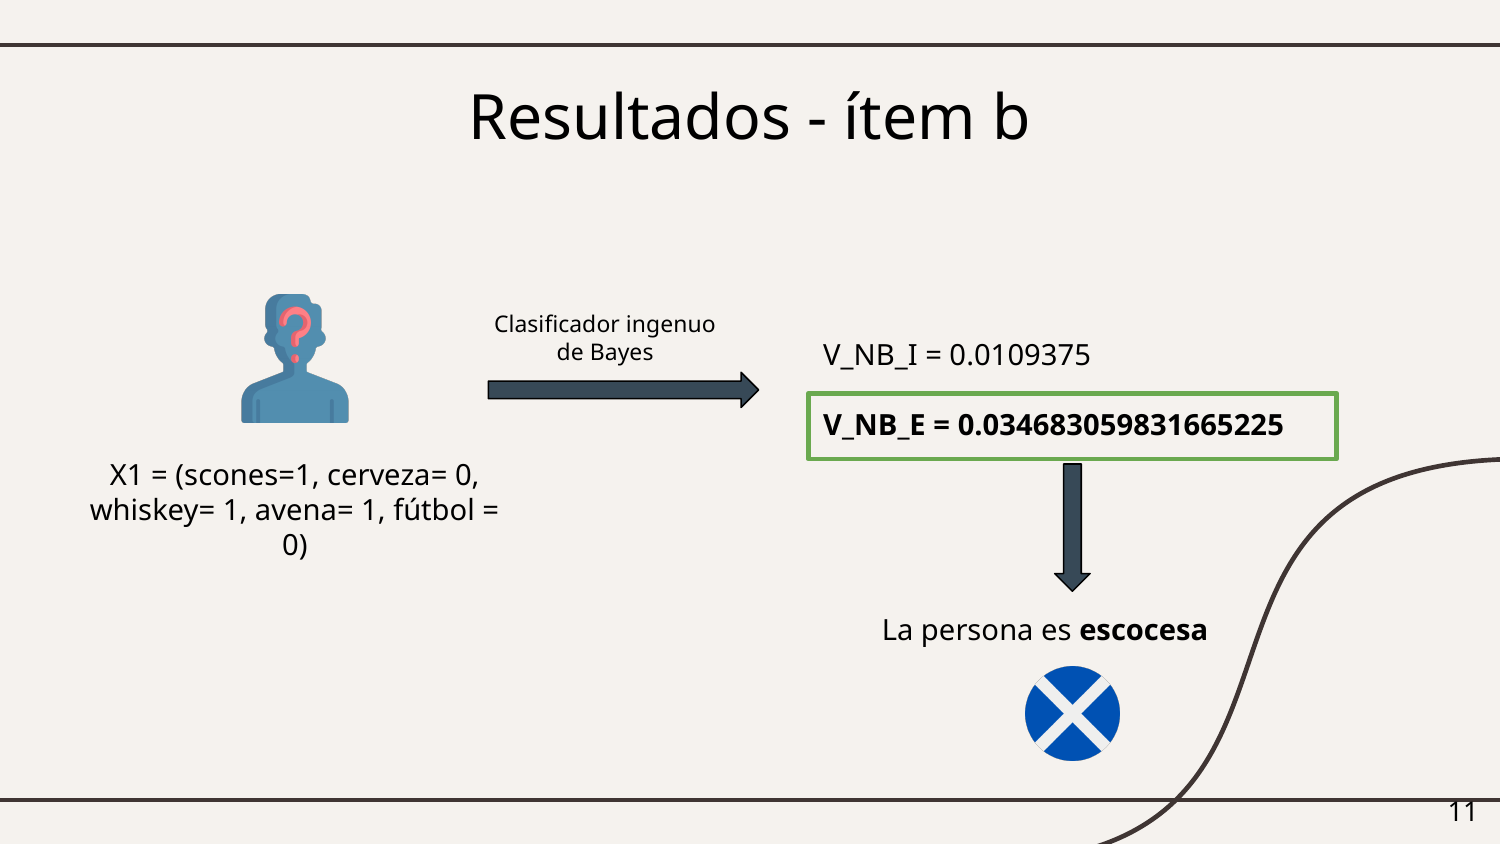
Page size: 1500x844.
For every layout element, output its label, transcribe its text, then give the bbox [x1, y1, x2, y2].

text_box V_NB_I = 0.0109375 V_NB_E = 0.034683059831665225 [808, 320, 1385, 456]
text_box [488, 372, 759, 408]
text_box [808, 393, 1337, 459]
slide_number ‹#› [1403, 779, 1494, 844]
text_box X1 = (scones=1, cerveza= 0, whiskey= 1, avena= 1, fútbol = 0) [63, 441, 527, 577]
text_box La persona es escocesa [866, 596, 1279, 662]
title Resultados - ítem b [284, 62, 1216, 157]
picture [230, 294, 359, 423]
text_box Clasificador ingenuo de Bayes [473, 294, 738, 380]
text_box [1054, 463, 1091, 592]
picture [1025, 666, 1120, 762]
